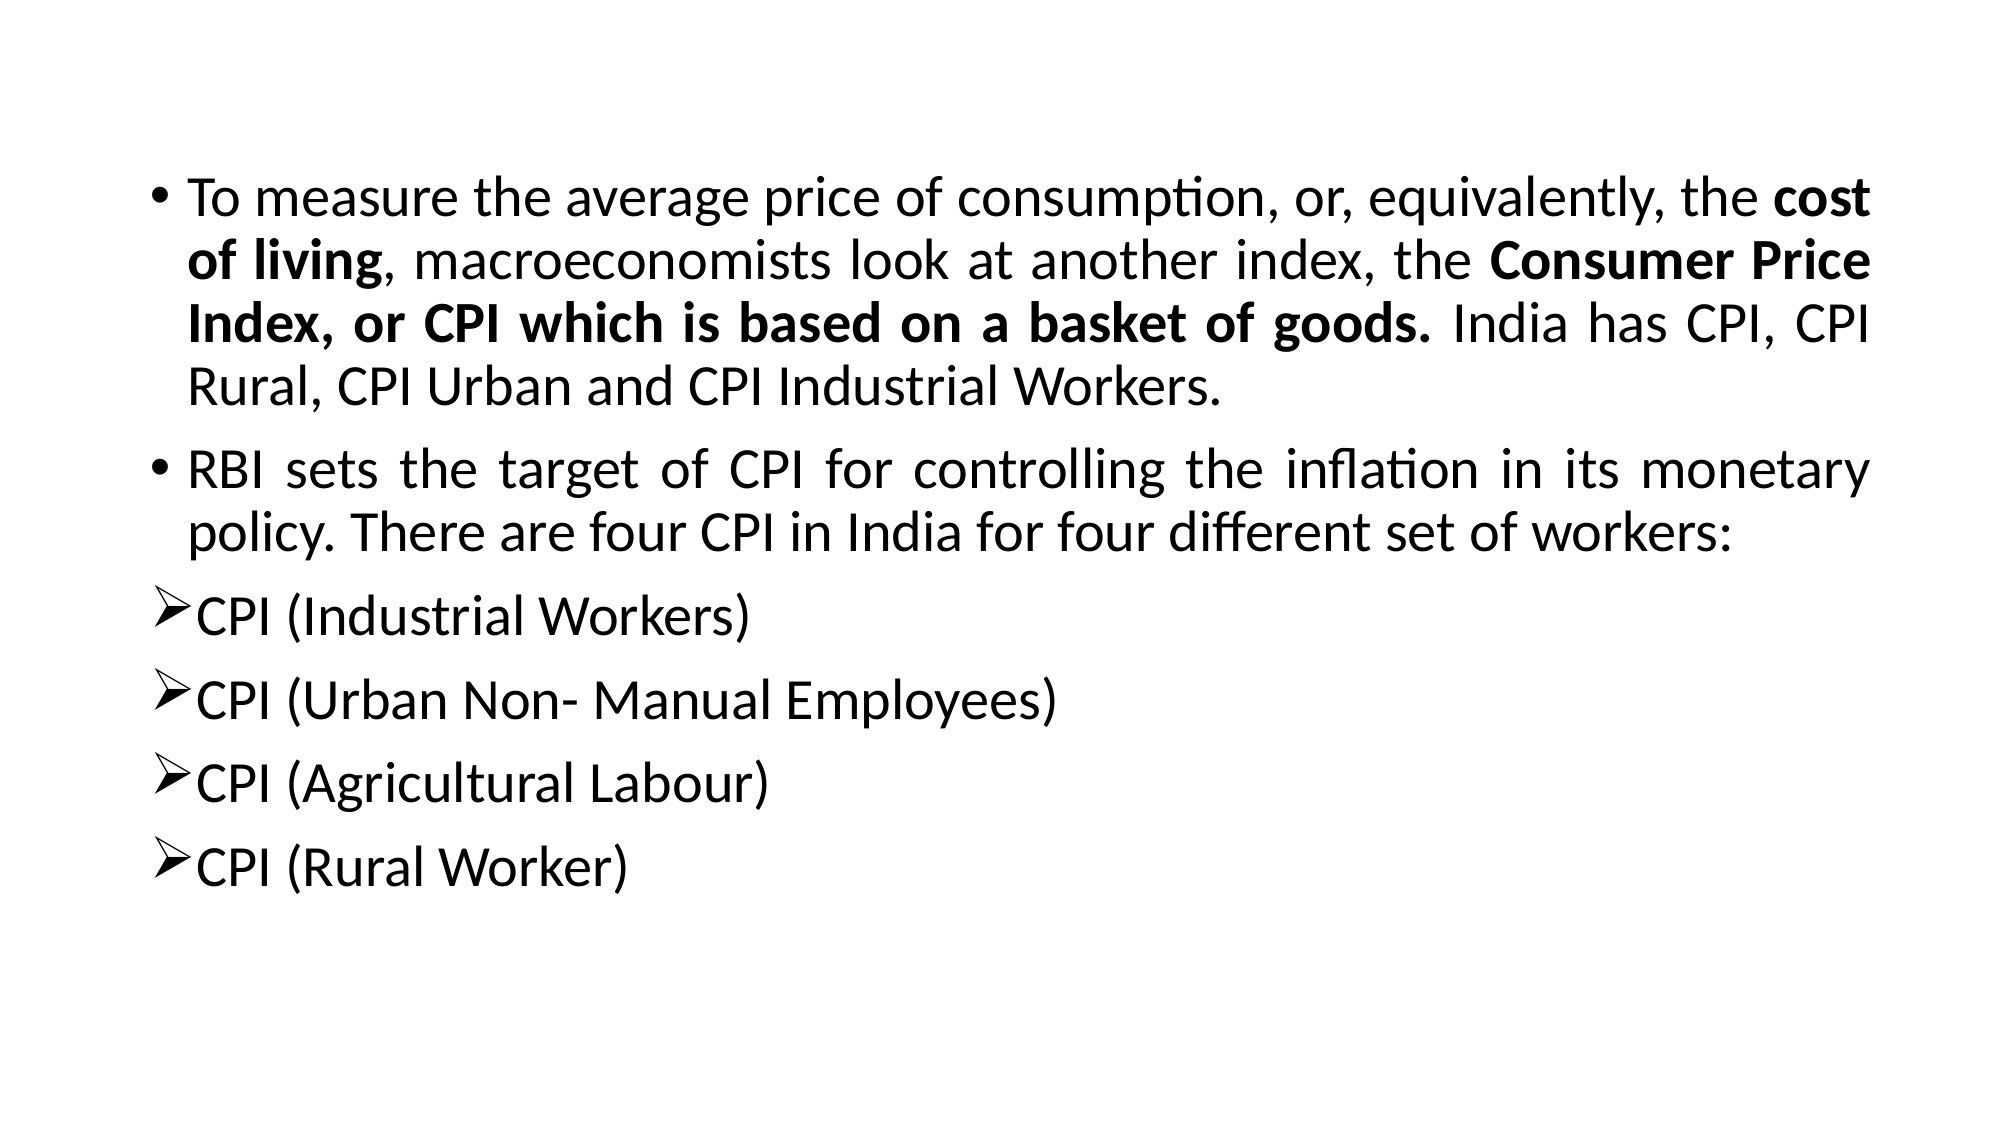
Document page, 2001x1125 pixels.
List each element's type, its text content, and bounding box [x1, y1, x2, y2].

list To measure the average price of consumption, or, equivalently, the cost of living, macroeconomists look at another index, the Consumer Price Index, or CPI which is based on a basket of goods. India has CPI, CPI Rural, CPI Urban and CPI Industrial Workers. RBI sets the target of CPI for controlling the inflation in its monetary policy. There are four CPI in India for four different set of workers: CPI (Industrial Workers) CPI (Urban Non- Manual Employees) CPI (Agricultural Labour) CPI (Rural Worker) [134, 159, 1887, 1023]
